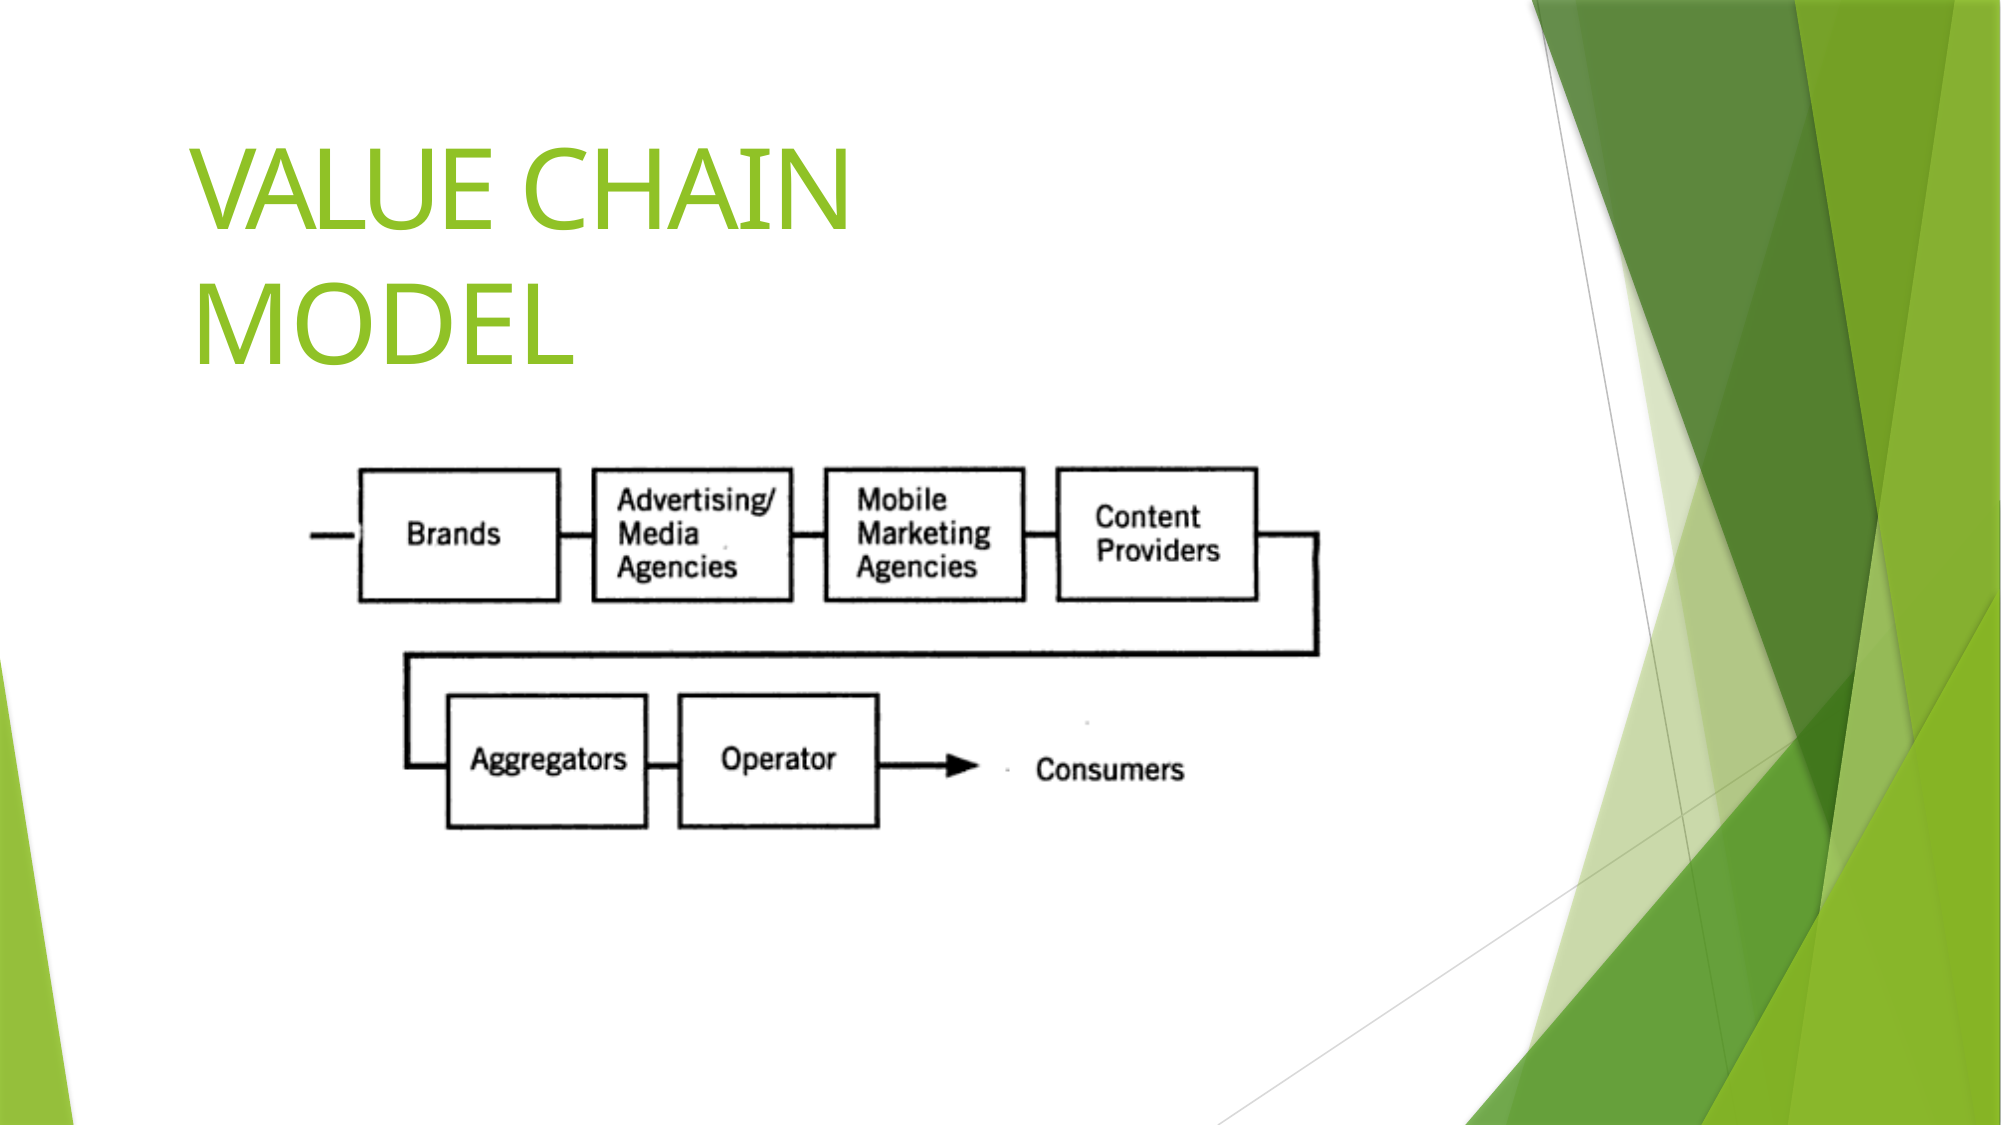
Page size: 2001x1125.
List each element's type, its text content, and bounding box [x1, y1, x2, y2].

title VALUE CHAIN MODEL [187, 114, 1217, 387]
text_box [212, 412, 1400, 875]
